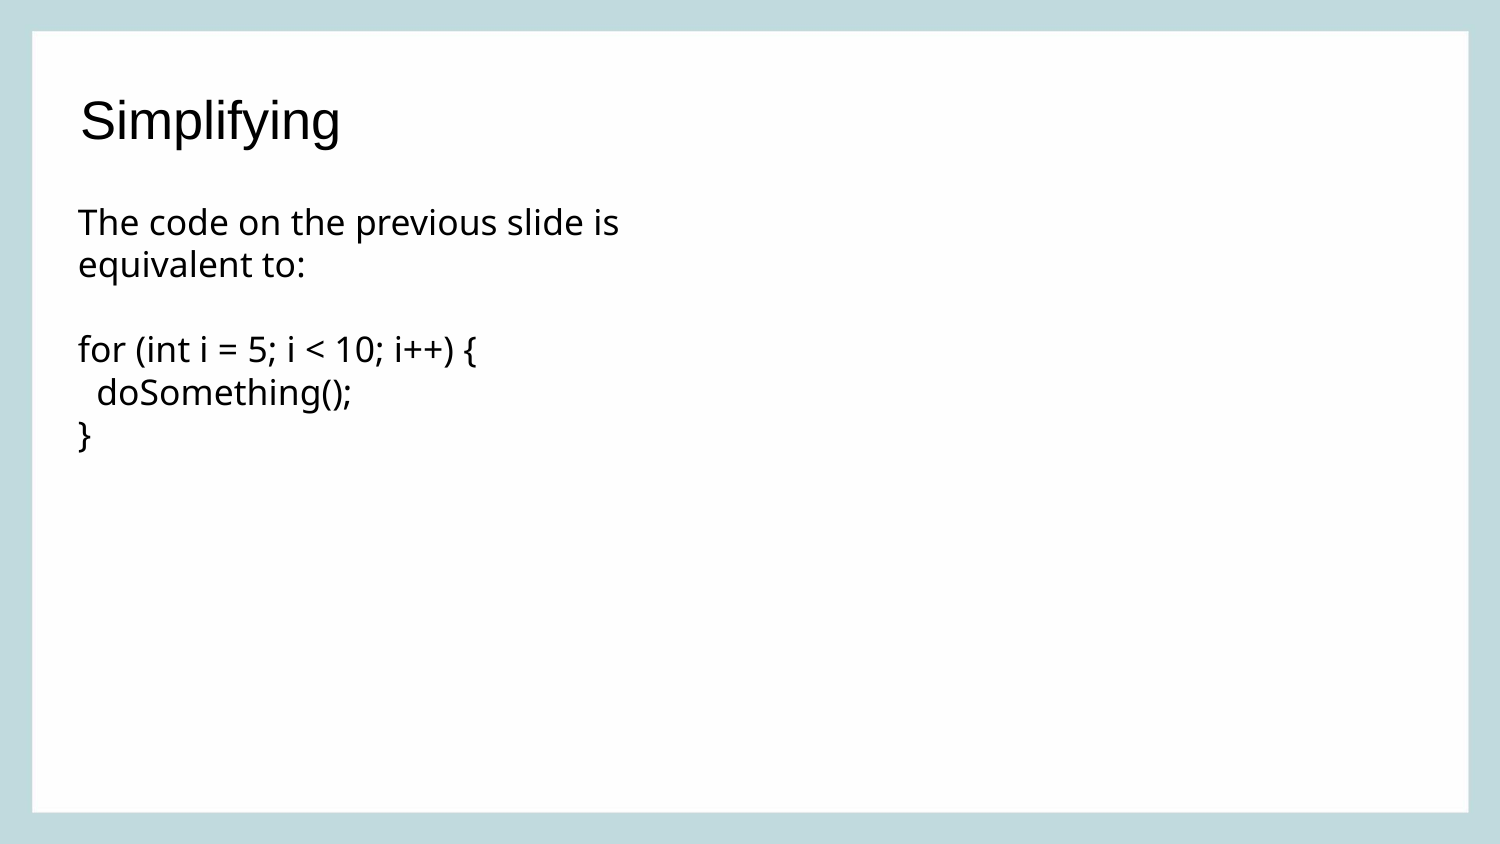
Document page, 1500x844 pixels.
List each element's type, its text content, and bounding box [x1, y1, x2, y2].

picture [0, 0, 1500, 844]
text_box Simplifying [76, 94, 753, 167]
list The code on the previous slide is equivalent to: for (int i = 5; i < 10; i++) { doSomething(); } [75, 196, 692, 754]
